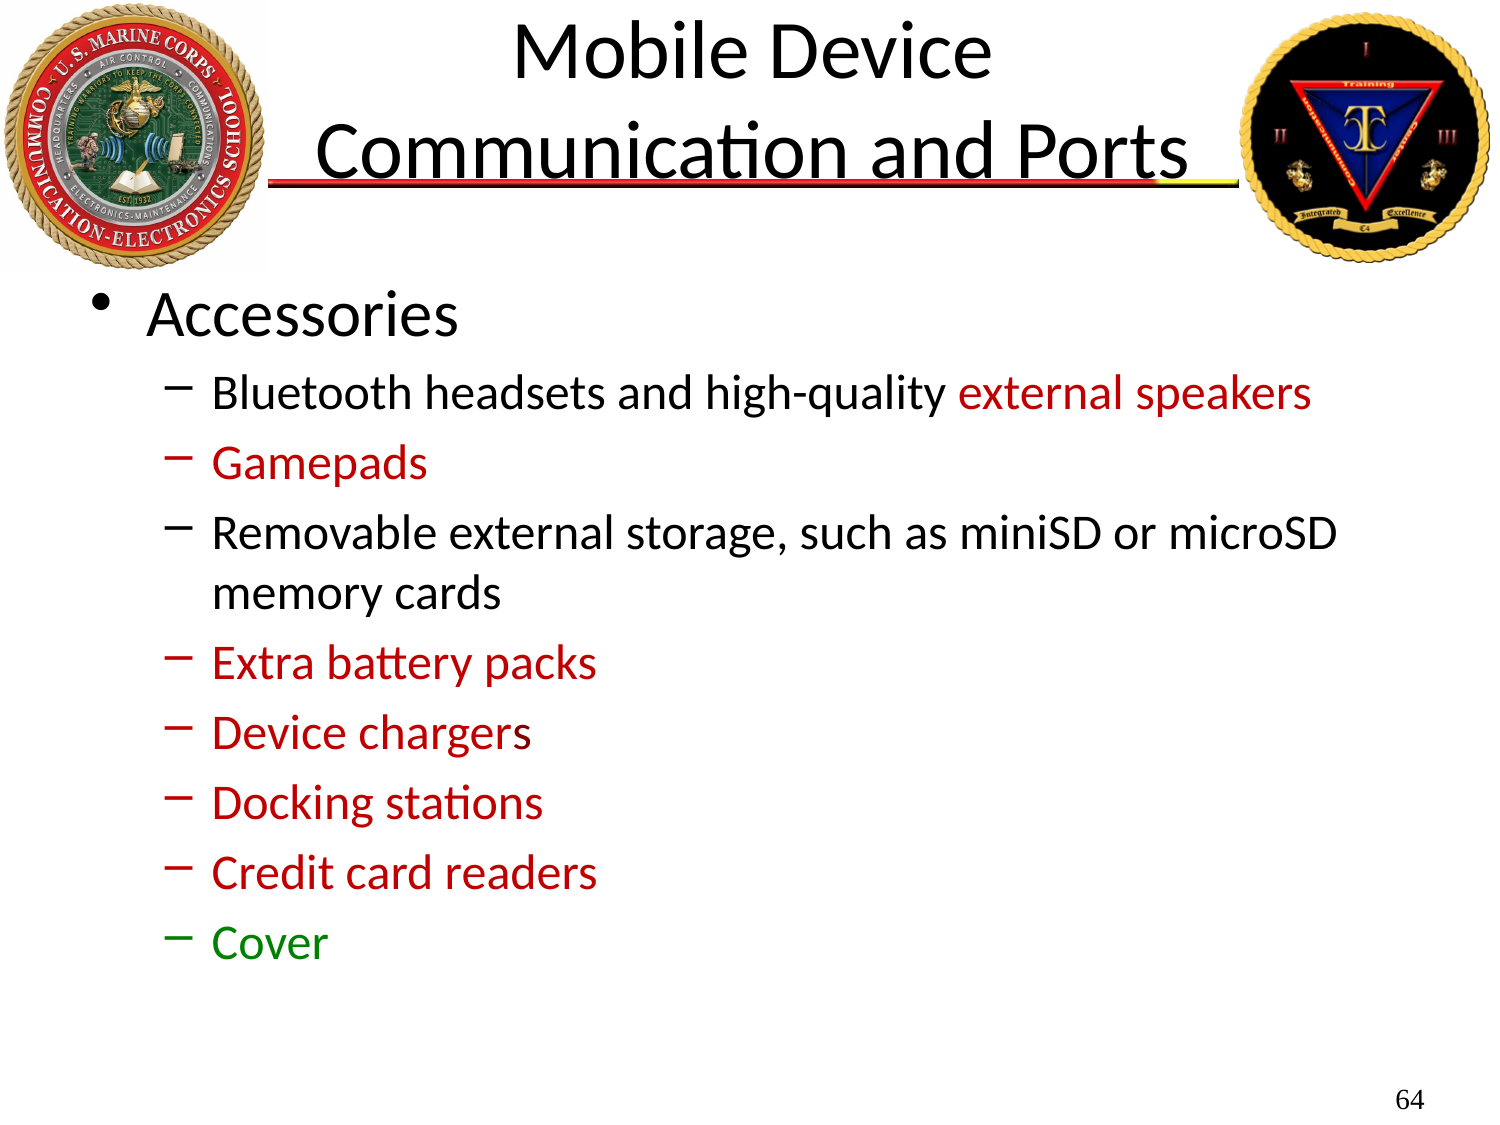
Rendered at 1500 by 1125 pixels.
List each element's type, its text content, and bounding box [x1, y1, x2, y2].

title Mobile Device Communication and Ports [87, 0, 1438, 175]
picture [0, 0, 1490, 274]
list Accessories Bluetooth headsets and high-quality external speakers Gamepads Removable external storage, such as miniSD or microSD memory cards Extra battery packs Device chargers Docking stations Credit card readers Cover [75, 262, 1425, 1005]
